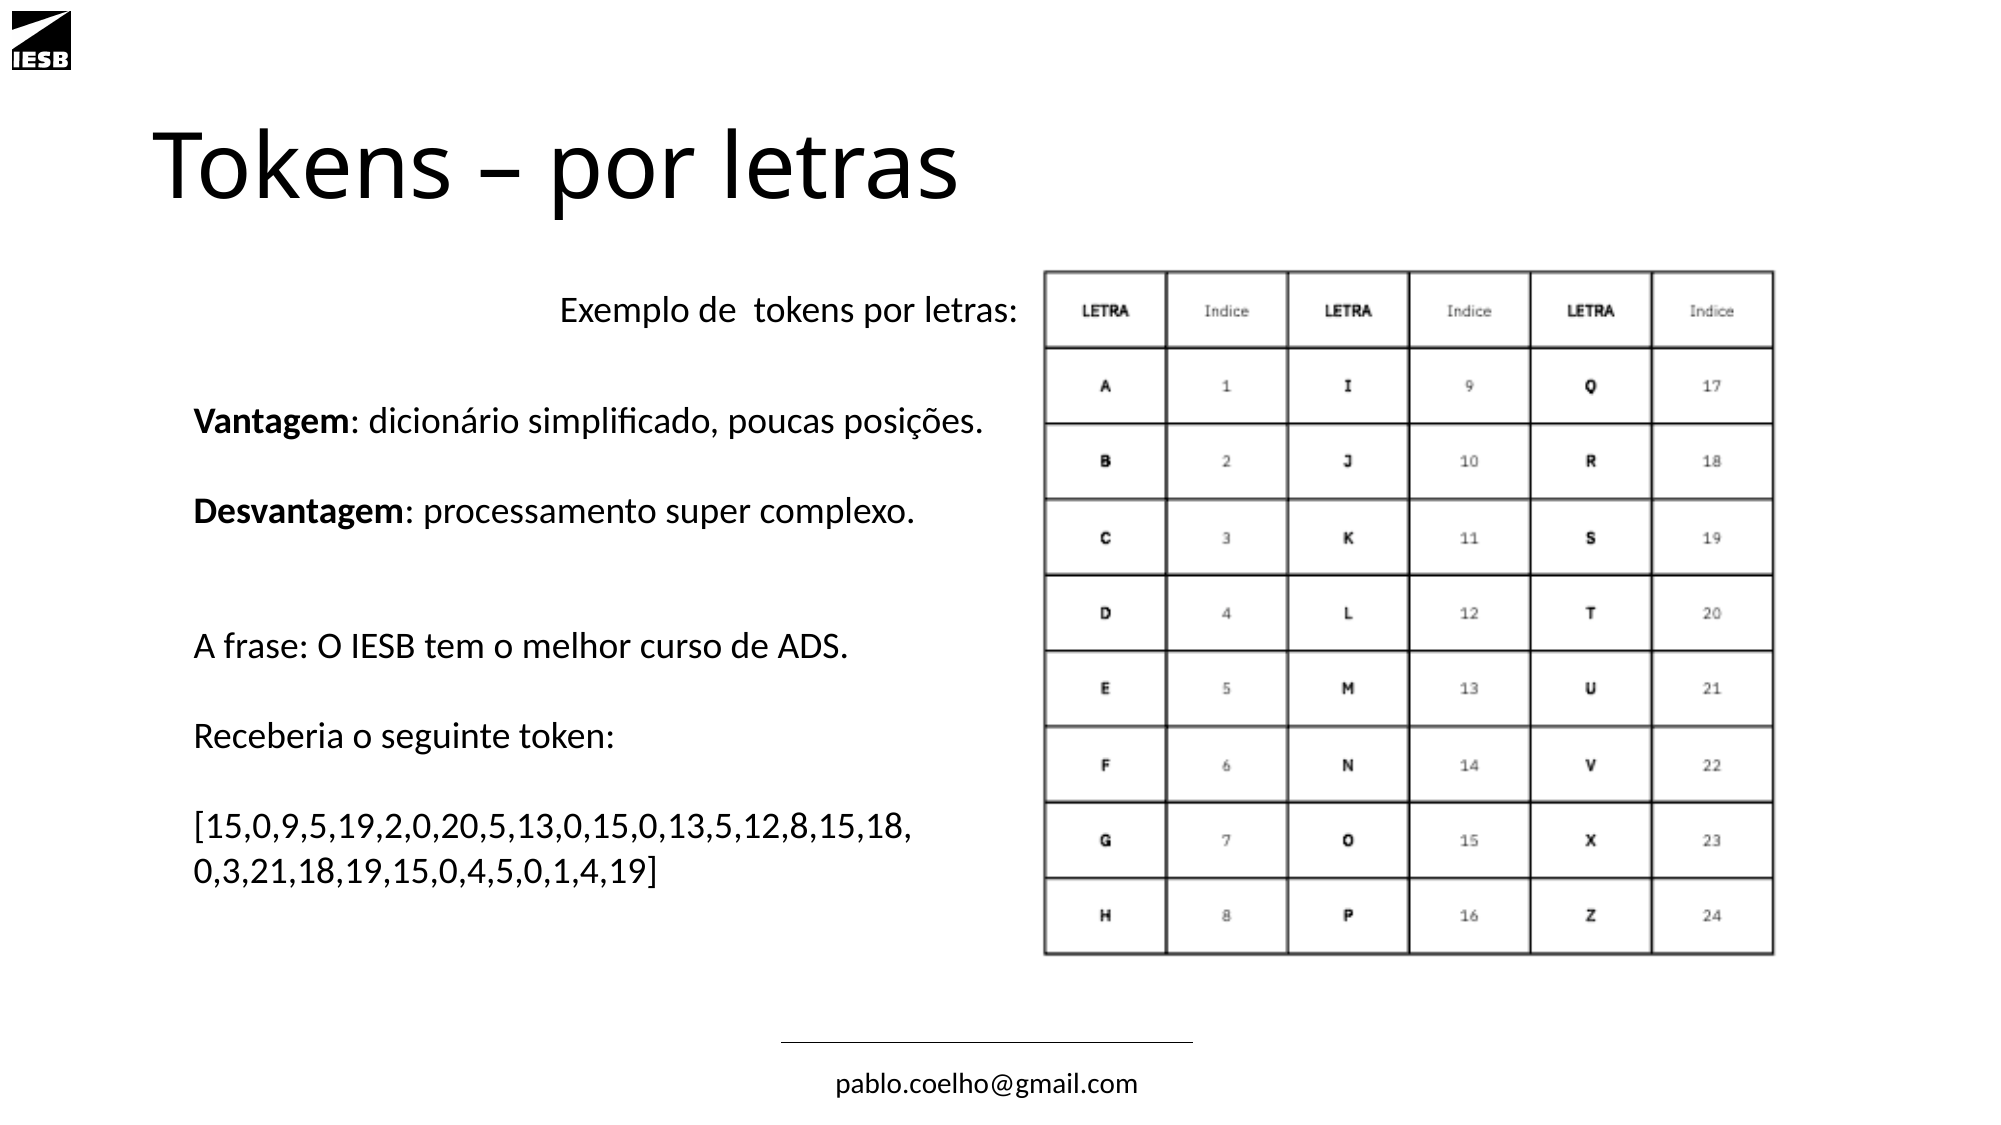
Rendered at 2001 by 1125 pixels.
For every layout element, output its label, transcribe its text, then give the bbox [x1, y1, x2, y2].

text_box Vantagem: dicionário simplificado, poucas posições. Desvantagem: processamento super complexo. A frase: O IESB tem o melhor curso de ADS. Receberia o seguinte token: [15,0,9,5,19,2,0,20,5,13,0,15,0,13,5,12,8,15,18, 0,3,21,18,19,15,0,4,5,0,1,4,19] [178, 388, 1000, 898]
title Tokens – por letras [137, 59, 1863, 278]
picture [1038, 265, 1783, 964]
text_box Exemplo de tokens por letras: [545, 277, 1038, 337]
